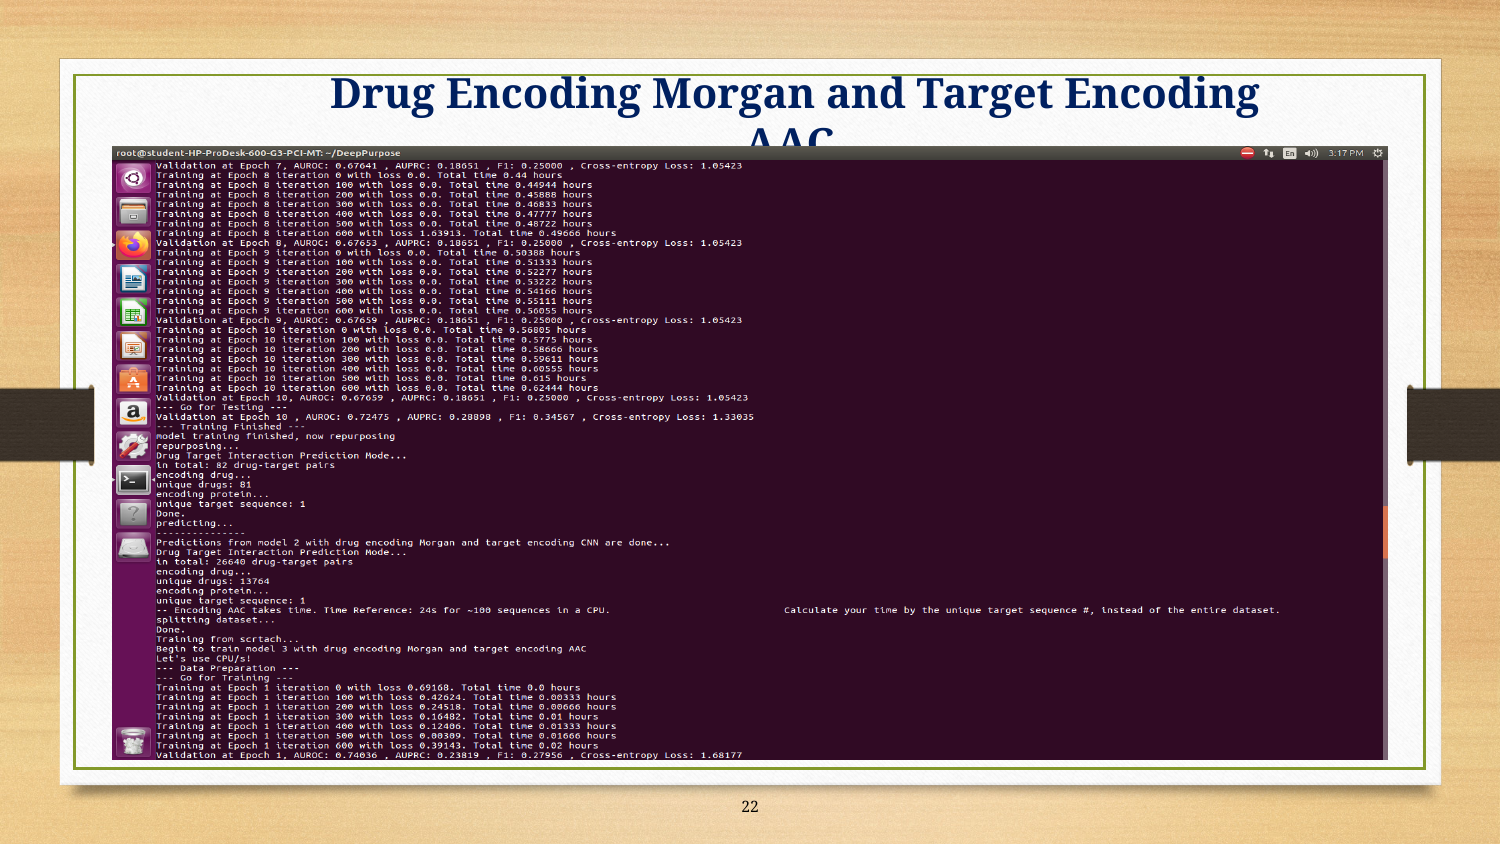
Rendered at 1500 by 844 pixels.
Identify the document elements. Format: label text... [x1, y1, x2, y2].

slide_number ‹#› [705, 781, 795, 832]
title Drug Encoding Morgan and Target Encoding AAC [305, 77, 1284, 145]
picture [0, 0, 1500, 844]
